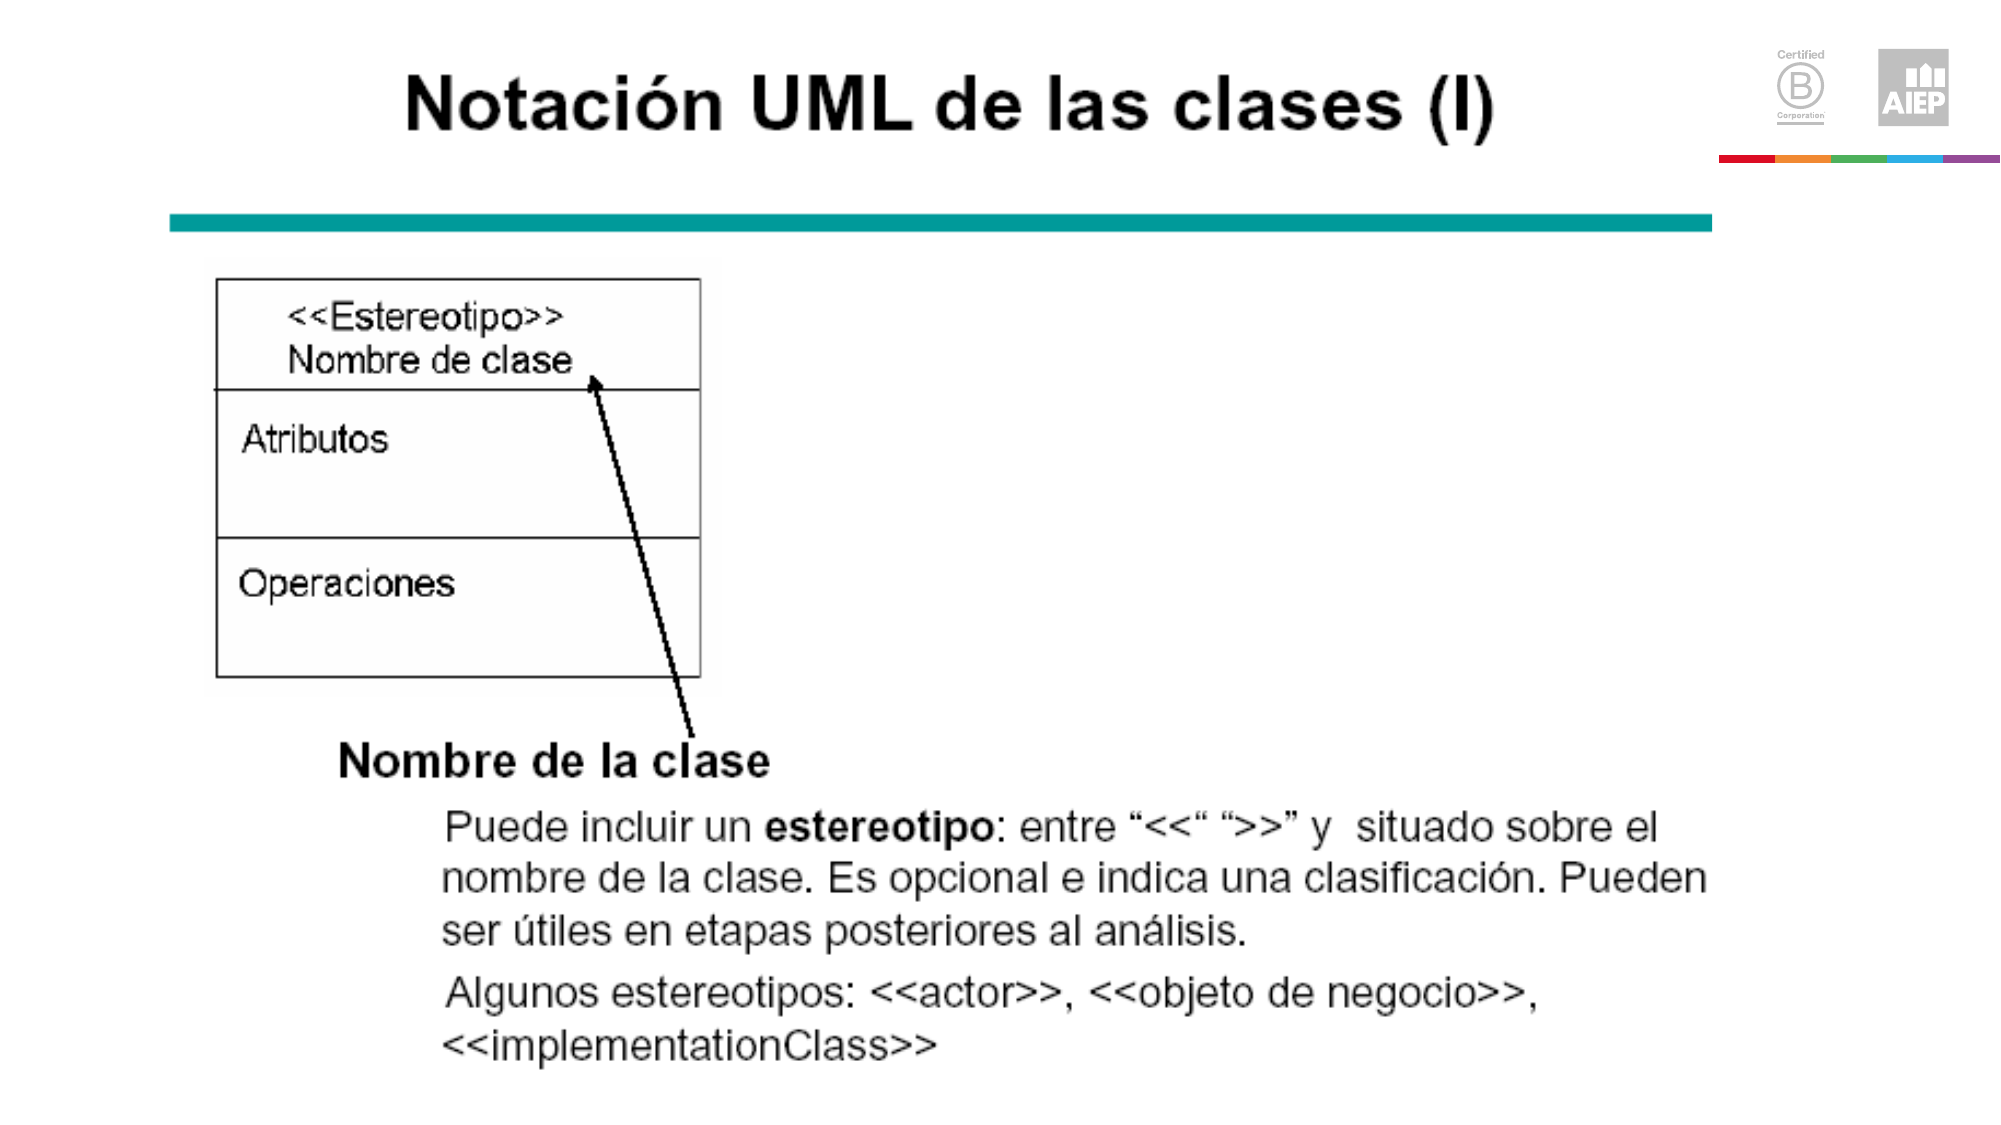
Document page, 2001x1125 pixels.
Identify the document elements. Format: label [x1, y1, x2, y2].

picture [166, 56, 1713, 1070]
